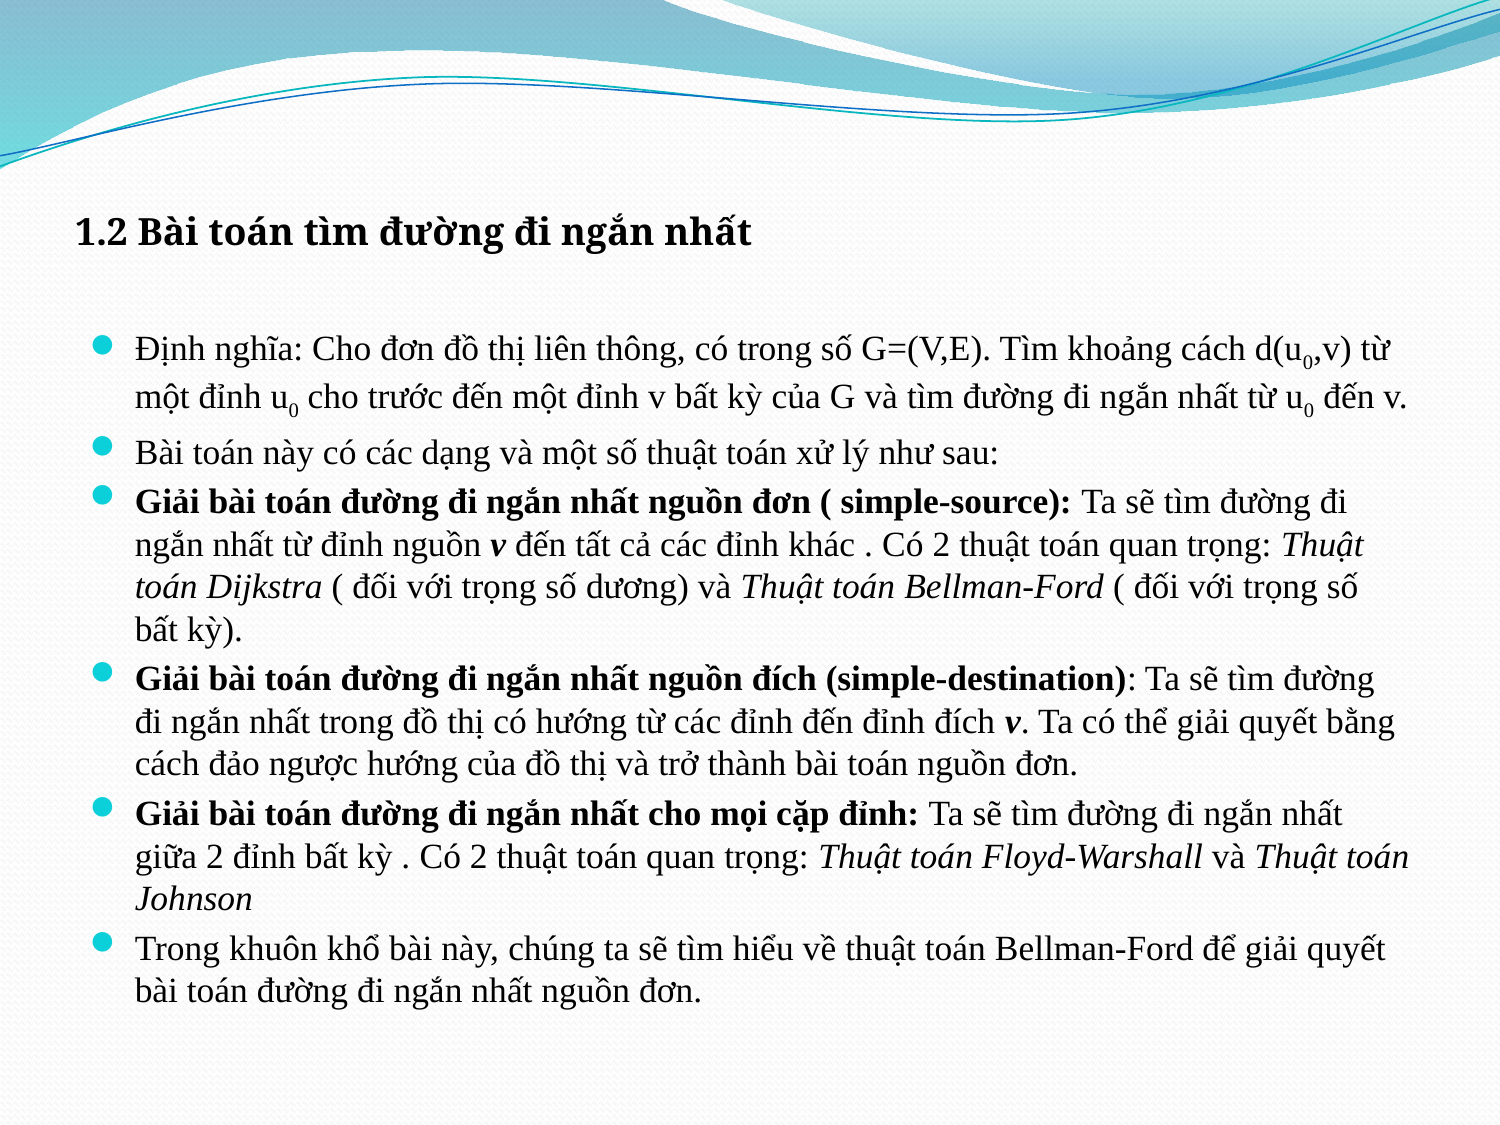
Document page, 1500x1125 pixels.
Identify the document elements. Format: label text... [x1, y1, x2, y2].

title 1.2 Bài toán tìm đường đi ngắn nhất [75, 115, 1425, 303]
list Định nghĩa: Cho đơn đồ thị liên thông, có trong số G=(V,E). Tìm khoảng cách d(u0,v) từ một đỉnh u0 cho trước đến một đỉnh v bất kỳ của G và tìm đường đi ngắn nhất từ u0 đến v. Bài toán này có các dạng và một số thuật toán xử lý như sau: Giải bài toán đường đi ngắn nhất nguồn đơn ( simple-source): Ta sẽ tìm đường đi ngắn nhất từ đỉnh nguồn v đến tất cả các đỉnh khác . Có 2 thuật toán quan trọng: Thuật toán Dijkstra ( đối với trọng số dương) và Thuật toán Bellman-Ford ( đối với trọng số bất kỳ). Giải bài toán đường đi ngắn nhất nguồn đích (simple-destination): Ta sẽ tìm đường đi ngắn nhất trong đồ thị có hướng từ các đỉnh đến đỉnh đích v. Ta có thể giải quyết bằng cách đảo ngược hướng của đồ thị và trở thành bài toán nguồn đơn. Giải bài toán đường đi ngắn nhất cho mọi cặp đỉnh: Ta sẽ tìm đường đi ngắn nhất giữa 2 đỉnh bất kỳ . Có 2 thuật toán quan trọng: Thuật toán Floyd-Warshall và Thuật toán Johnson Trong khuôn khổ bài này, chúng ta sẽ tìm hiểu về thuật toán Bellman-Ford để giải quyết bài toán đường đi ngắn nhất nguồn đơn. [75, 317, 1425, 1038]
